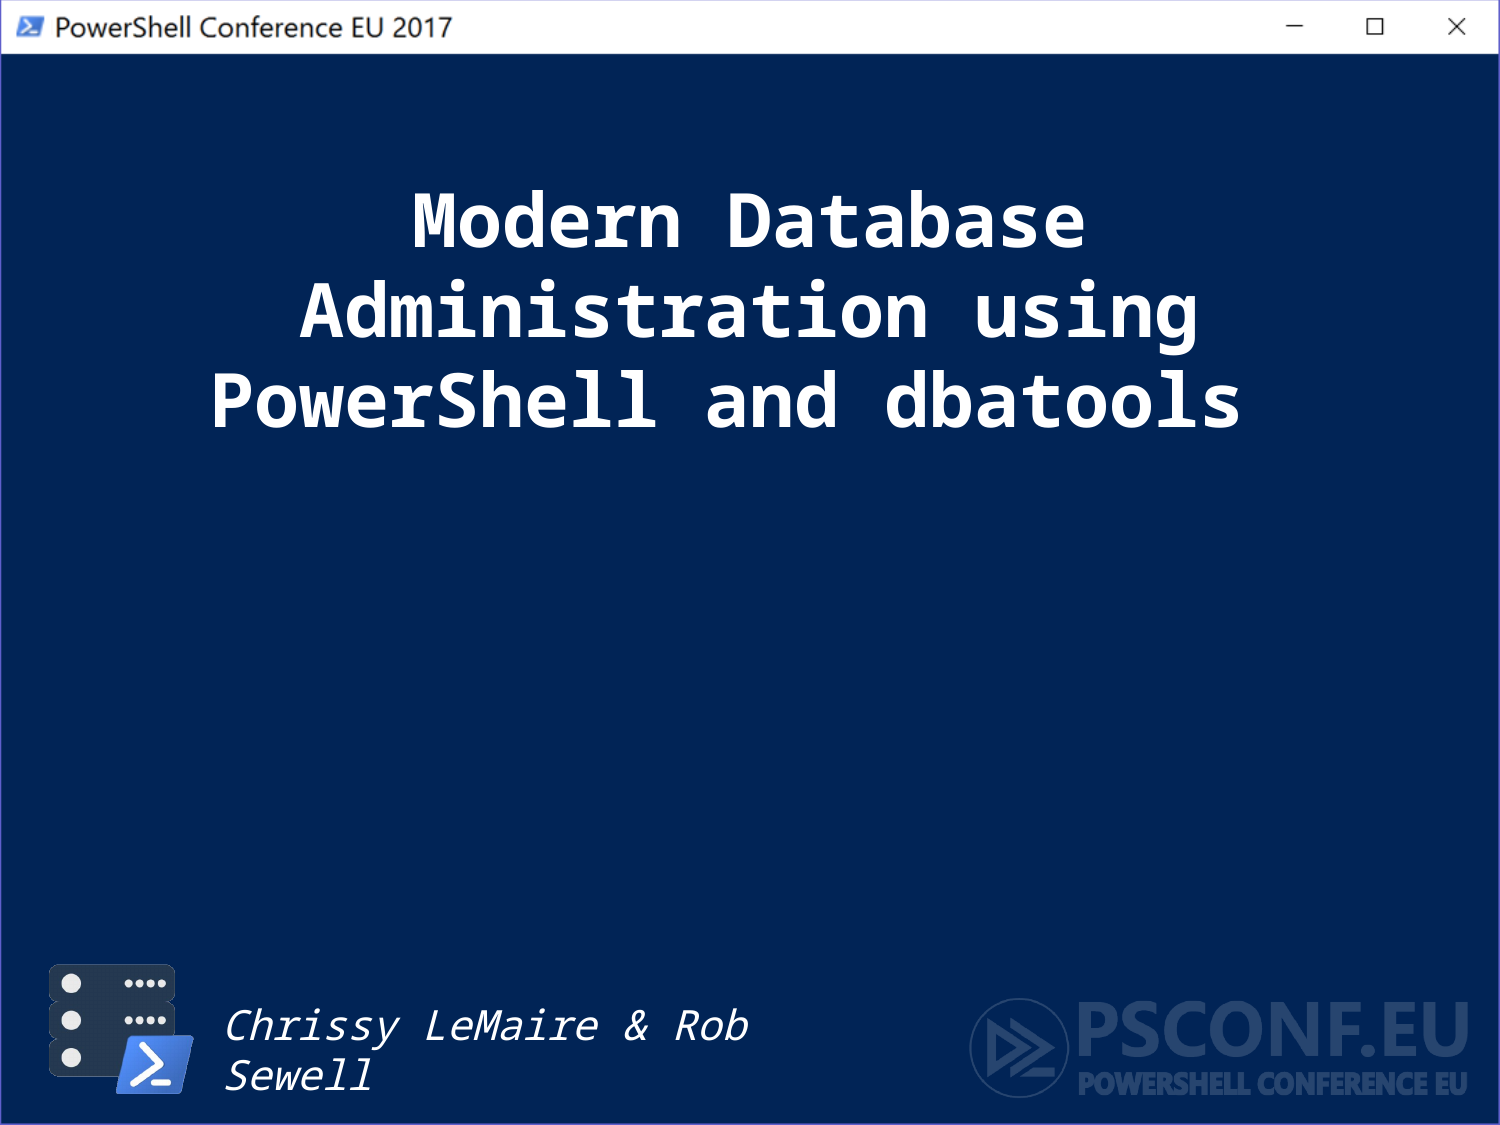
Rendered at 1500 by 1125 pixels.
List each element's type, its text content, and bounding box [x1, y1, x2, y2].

list Chrissy LeMaire & Rob Sewell [211, 991, 916, 1085]
title Modern Database Administration using PowerShell and dbatools [112, 231, 1388, 385]
picture [0, 0, 1500, 1125]
